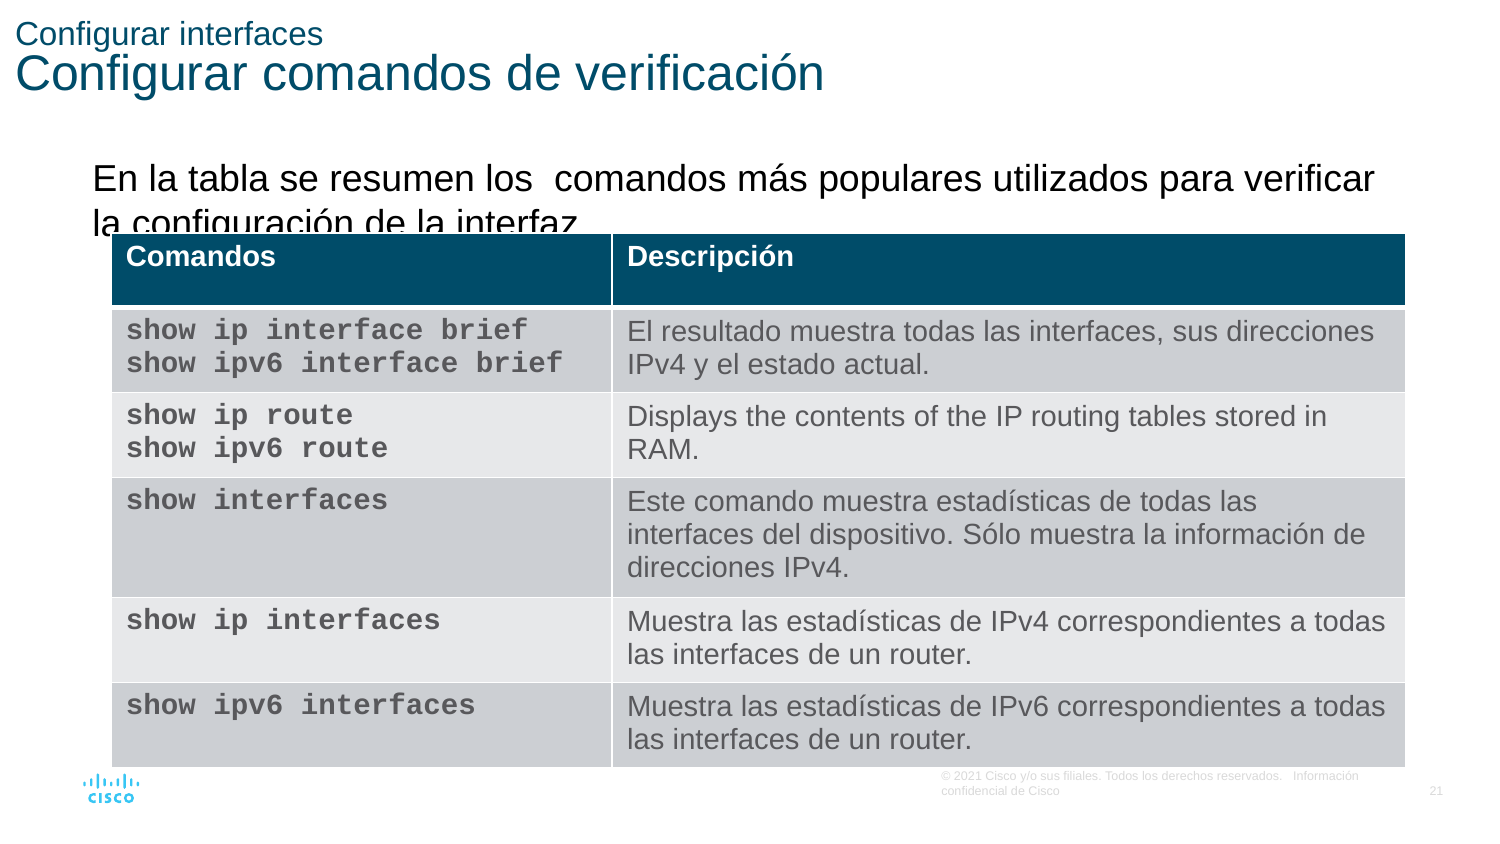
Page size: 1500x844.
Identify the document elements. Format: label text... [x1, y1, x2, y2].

table_cell Muestra las estadísticas de IPv4 correspondientes a todas las interfaces de un router. [613, 598, 1405, 682]
table_cell Este comando muestra estadísticas de todas las interfaces del dispositivo. Sólo muestra la información de direcciones IPv4. [613, 478, 1405, 597]
table_cell Displays the contents of the IP routing tables stored in RAM. [613, 393, 1405, 477]
table_cell Muestra las estadísticas de IPv6 correspondientes a todas las interfaces de un router. [613, 683, 1405, 767]
table_cell show ip route show ipv6 route [112, 393, 611, 477]
text_box En la tabla se resumen los comandos más populares utilizados para verificar la configuración de la interfaz. [77, 146, 1406, 251]
table_cell show interfaces [112, 478, 611, 597]
table_cell show ip interfaces [112, 598, 611, 682]
title Configurar interfaces Configurar comandos de verificación [0, 0, 1369, 121]
table_header Comandos [112, 234, 611, 305]
table_header Descripción [613, 234, 1405, 305]
table_cell show ip interface brief show ipv6 interface brief [112, 310, 611, 392]
table_cell El resultado muestra todas las interfaces, sus direcciones IPv4 y el estado actual. [613, 310, 1405, 392]
table_cell show ipv6 interfaces [112, 683, 611, 767]
